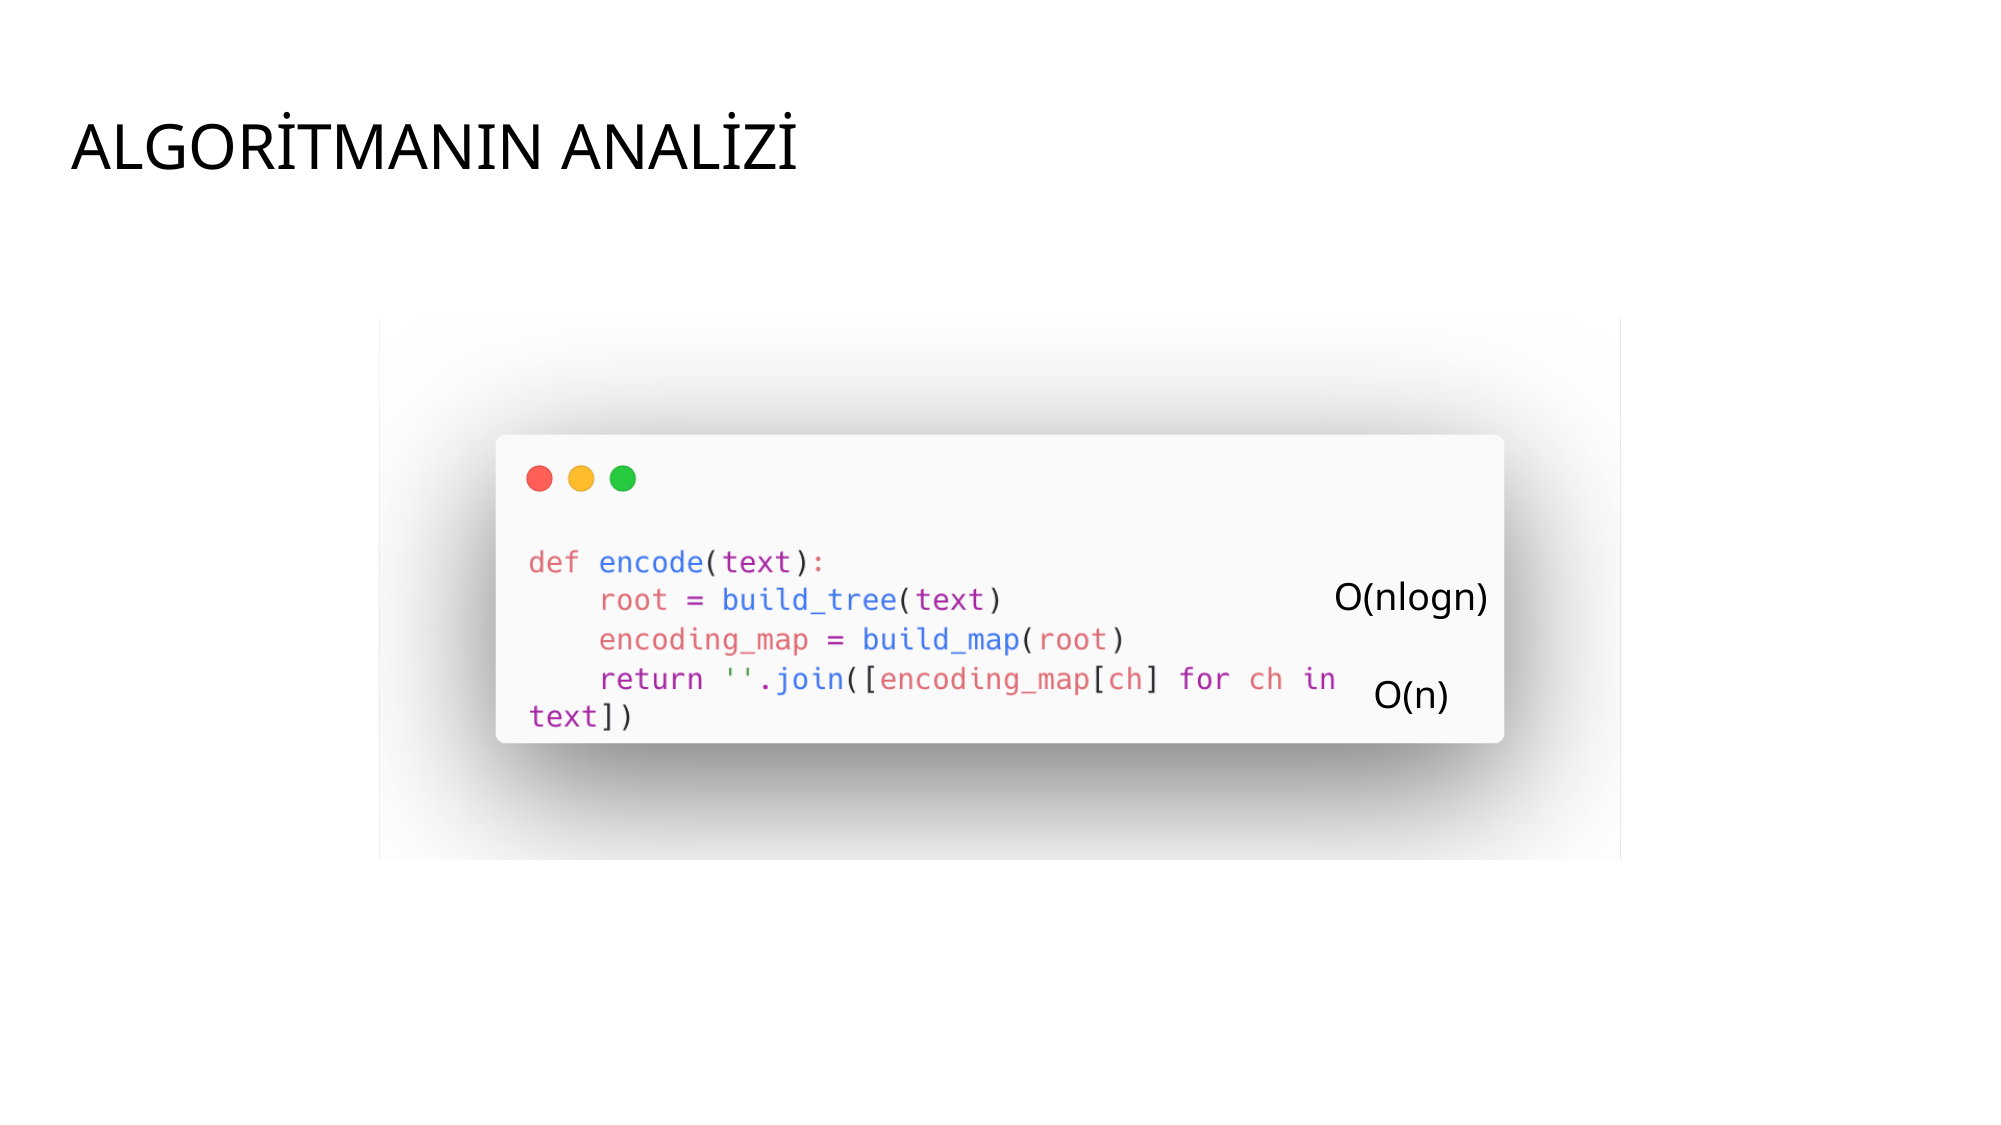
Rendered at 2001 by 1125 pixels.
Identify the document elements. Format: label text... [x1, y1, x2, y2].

picture [377, 317, 1623, 860]
text_box ALGORİTMANIN ANALİZİ [56, 99, 815, 190]
